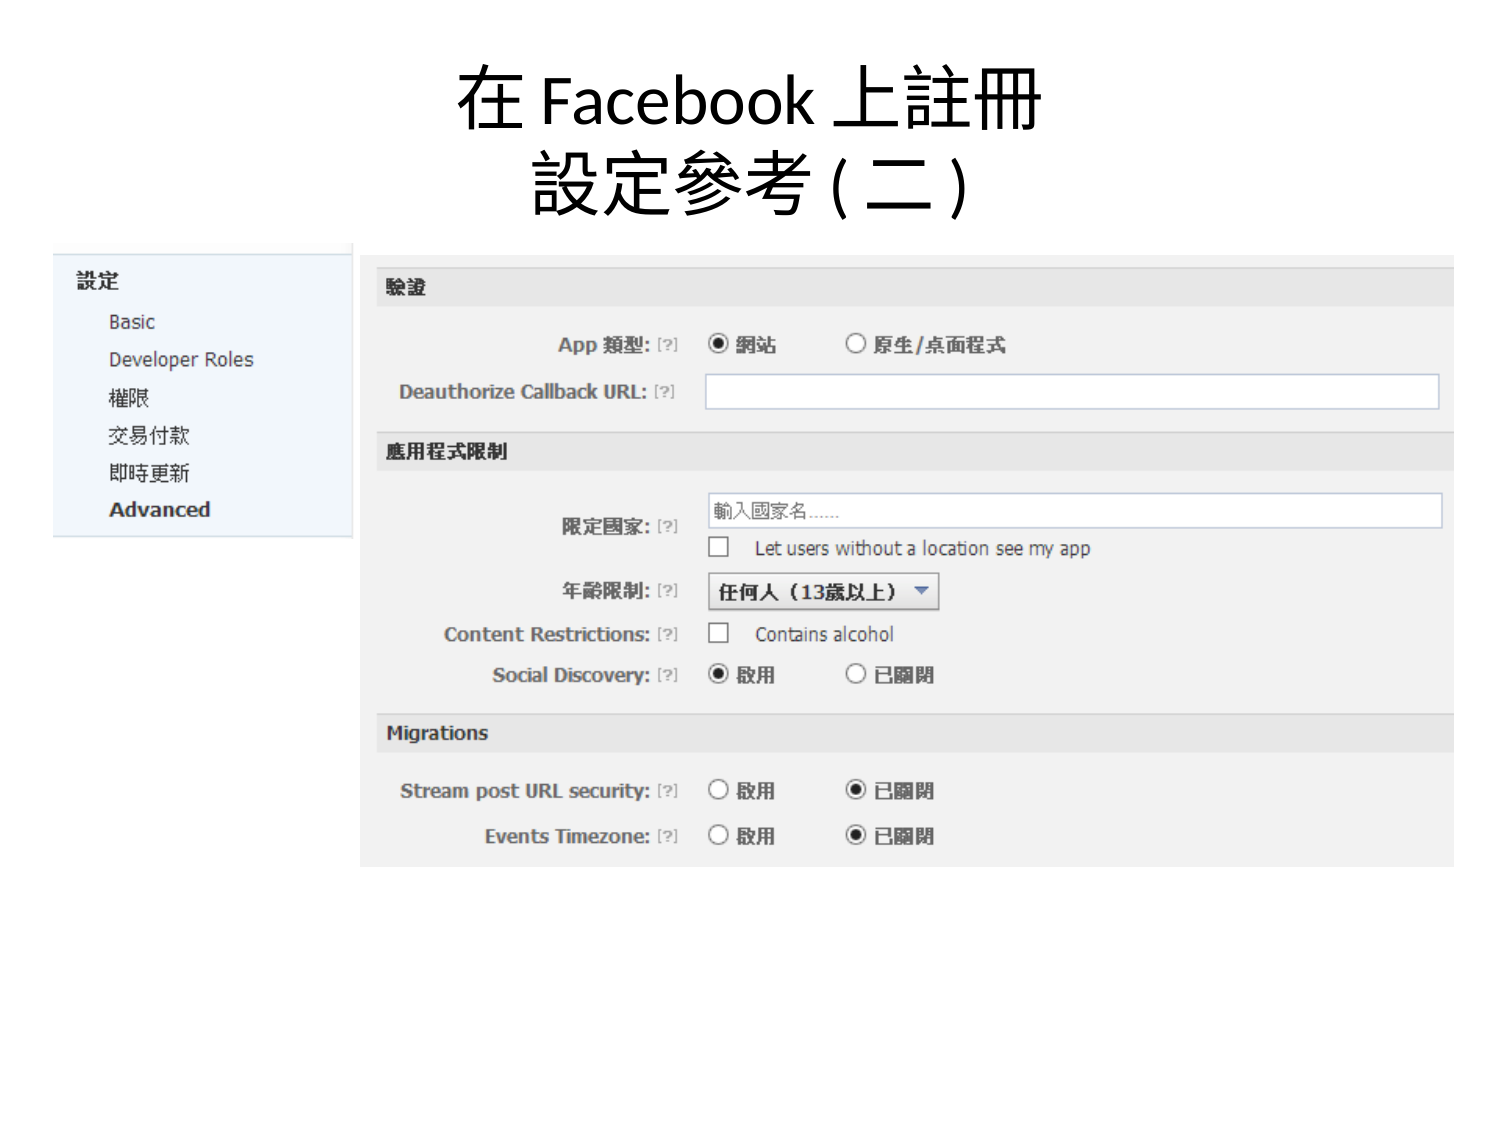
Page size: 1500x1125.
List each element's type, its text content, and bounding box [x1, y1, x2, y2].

picture [52, 243, 355, 540]
picture [359, 255, 1455, 867]
title 在Facebook上註冊 設定參考(二) [75, 45, 1425, 233]
